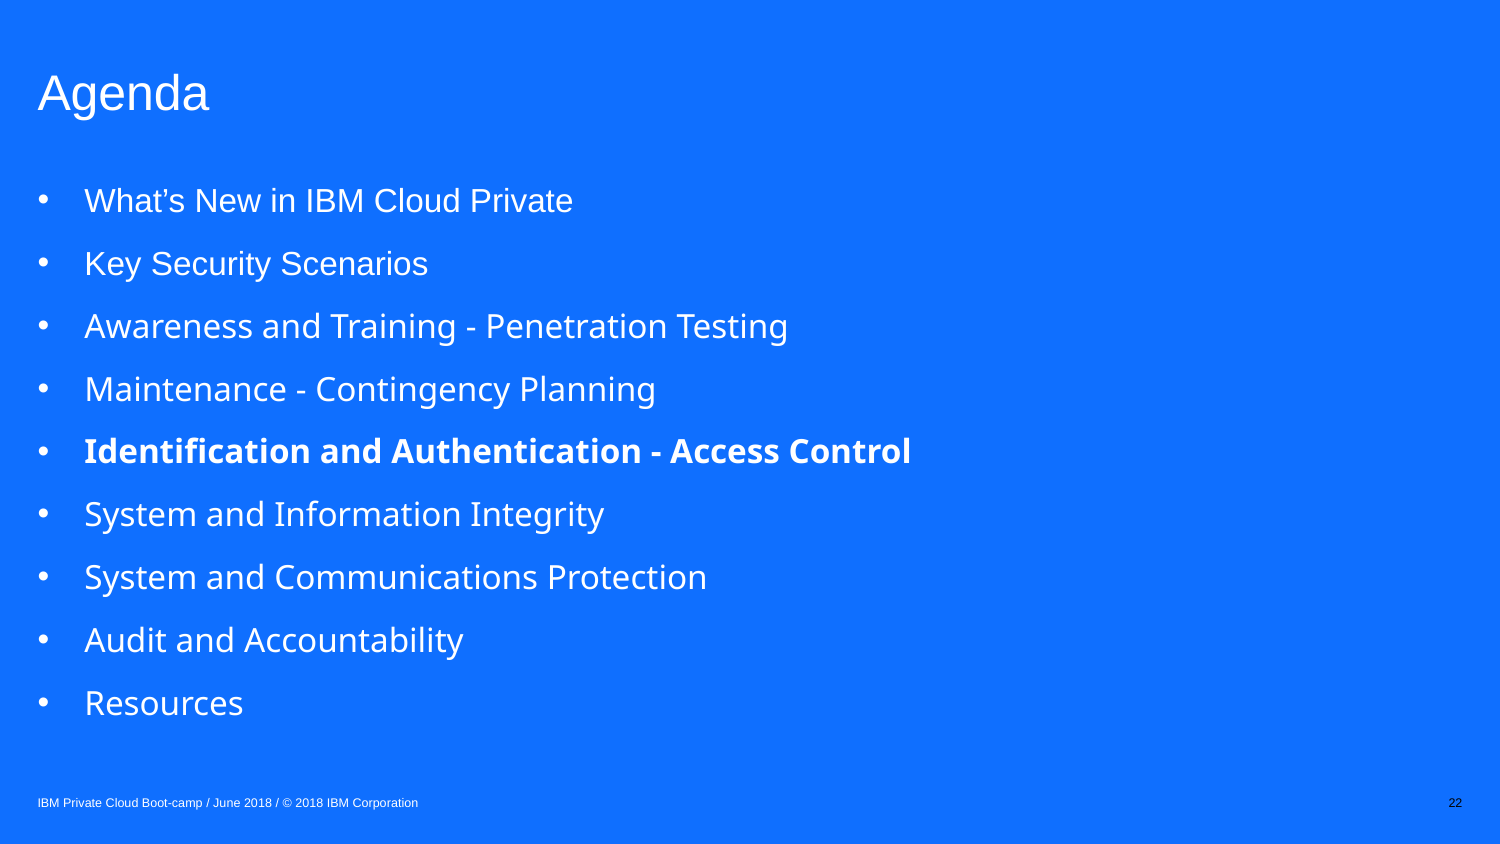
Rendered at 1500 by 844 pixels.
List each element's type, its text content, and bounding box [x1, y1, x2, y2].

list What’s New in IBM Cloud Private Key Security Scenarios Awareness and Training - Penetration Testing Maintenance - Contingency Planning Identification and Authentication - Access Control System and Information Integrity System and Communications Protection Audit and Accountability Resources [37, 179, 1463, 769]
footer IBM Private Cloud Boot-camp / June 2018 / © 2018 IBM Corporation [37, 791, 1088, 815]
slide_number 22 [1125, 791, 1463, 815]
title Agenda [37, 67, 1088, 173]
